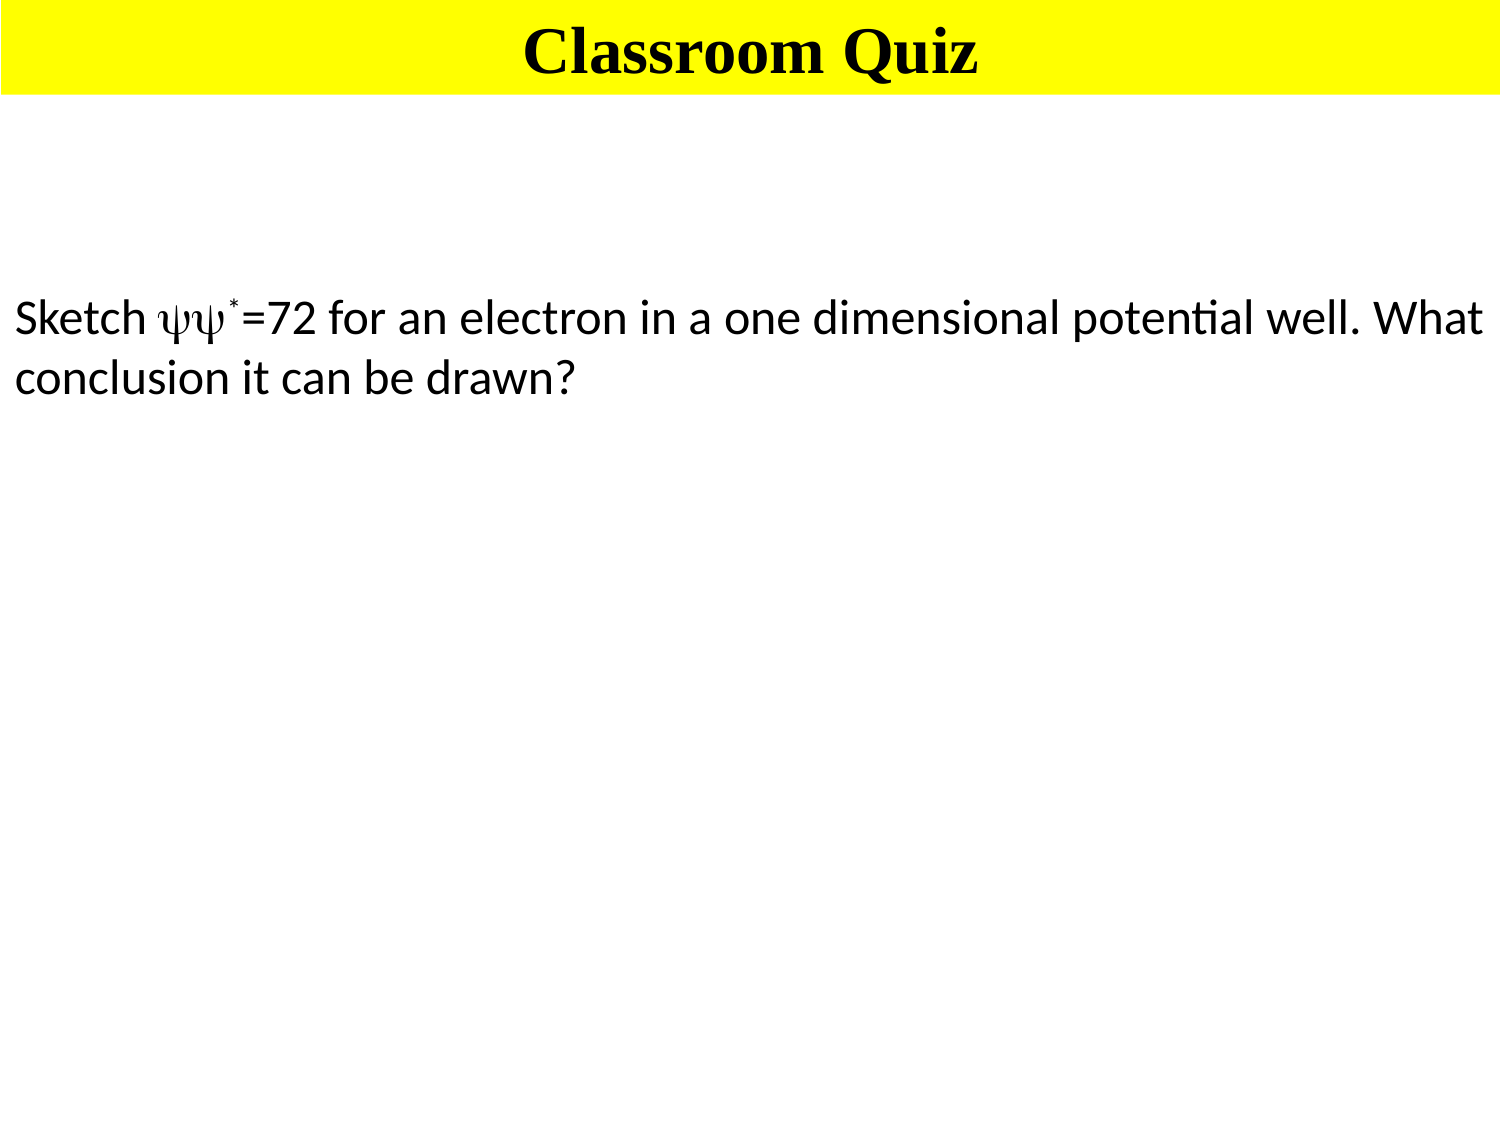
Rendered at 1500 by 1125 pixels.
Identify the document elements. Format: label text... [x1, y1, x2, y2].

text_box Sketch yy*=72 for an electron in a one dimensional potential well. What conclusion it can be drawn? [0, 277, 1500, 412]
text_box Classroom Quiz [1, 0, 1500, 95]
